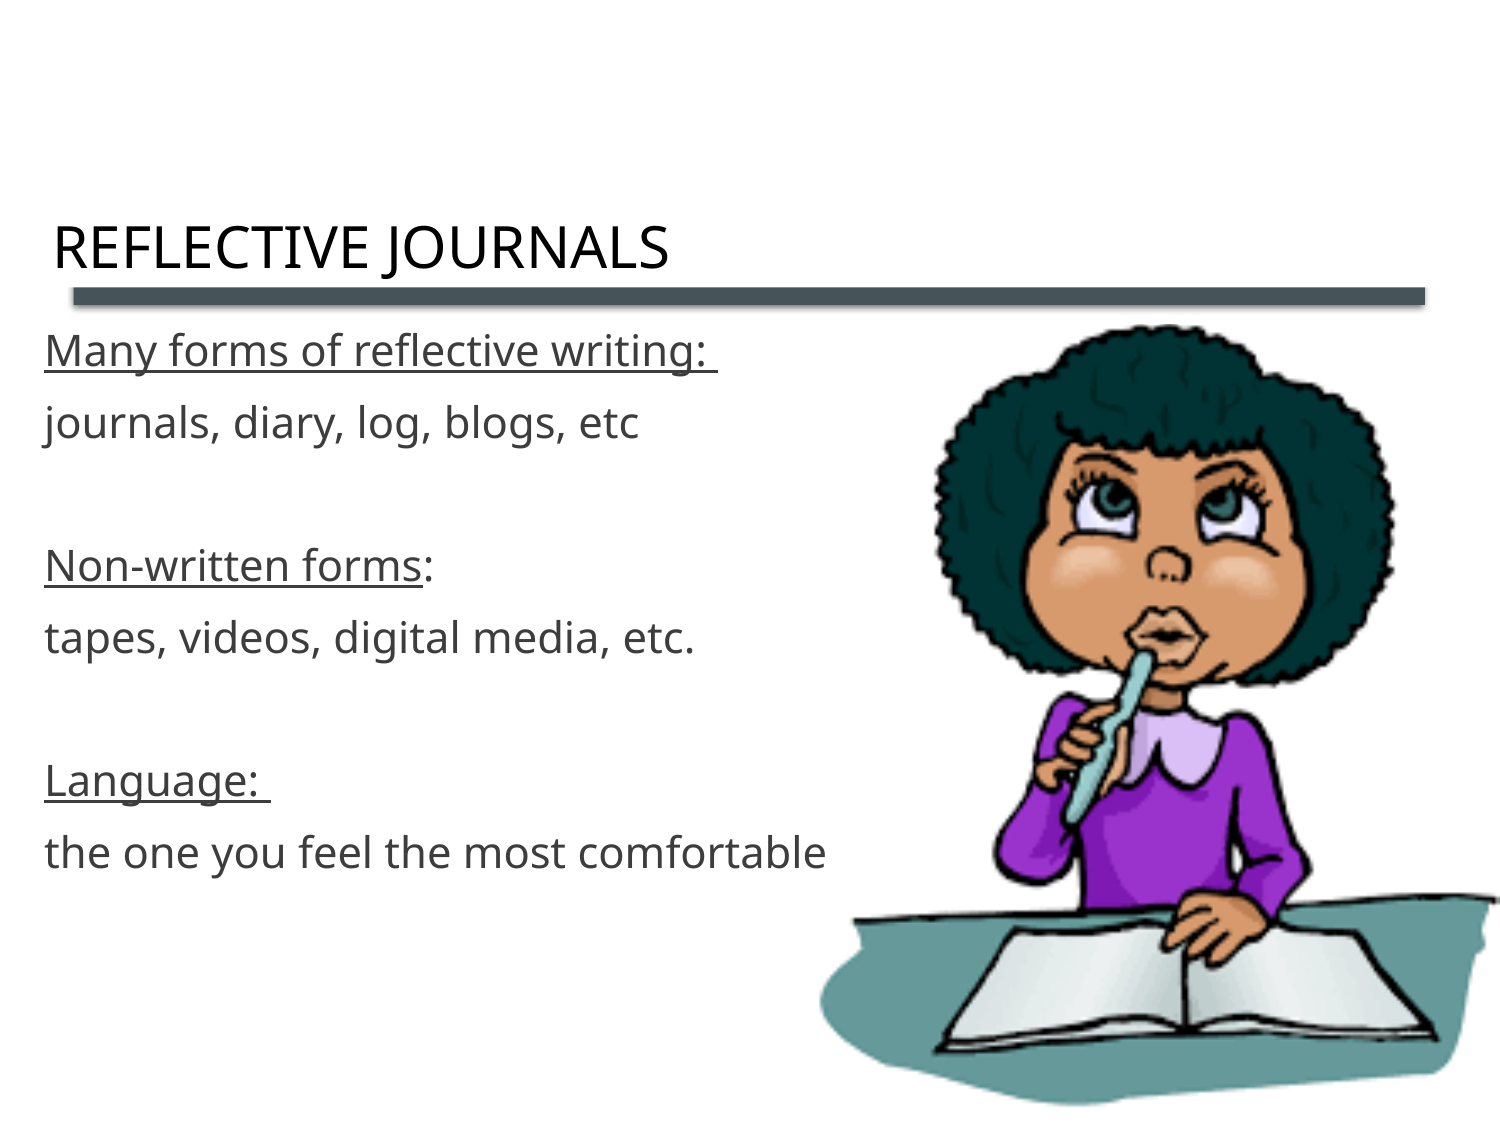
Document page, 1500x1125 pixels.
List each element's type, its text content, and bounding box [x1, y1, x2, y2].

title Reflective Journals [37, 37, 1438, 288]
list Many forms of reflective writing: journals, diary, log, blogs, etc Non-written forms: tapes, videos, digital media, etc. Language: the one you feel the most comfortable [29, 312, 1000, 888]
text_box [0, 812, 740, 1125]
picture [746, 324, 1500, 1125]
